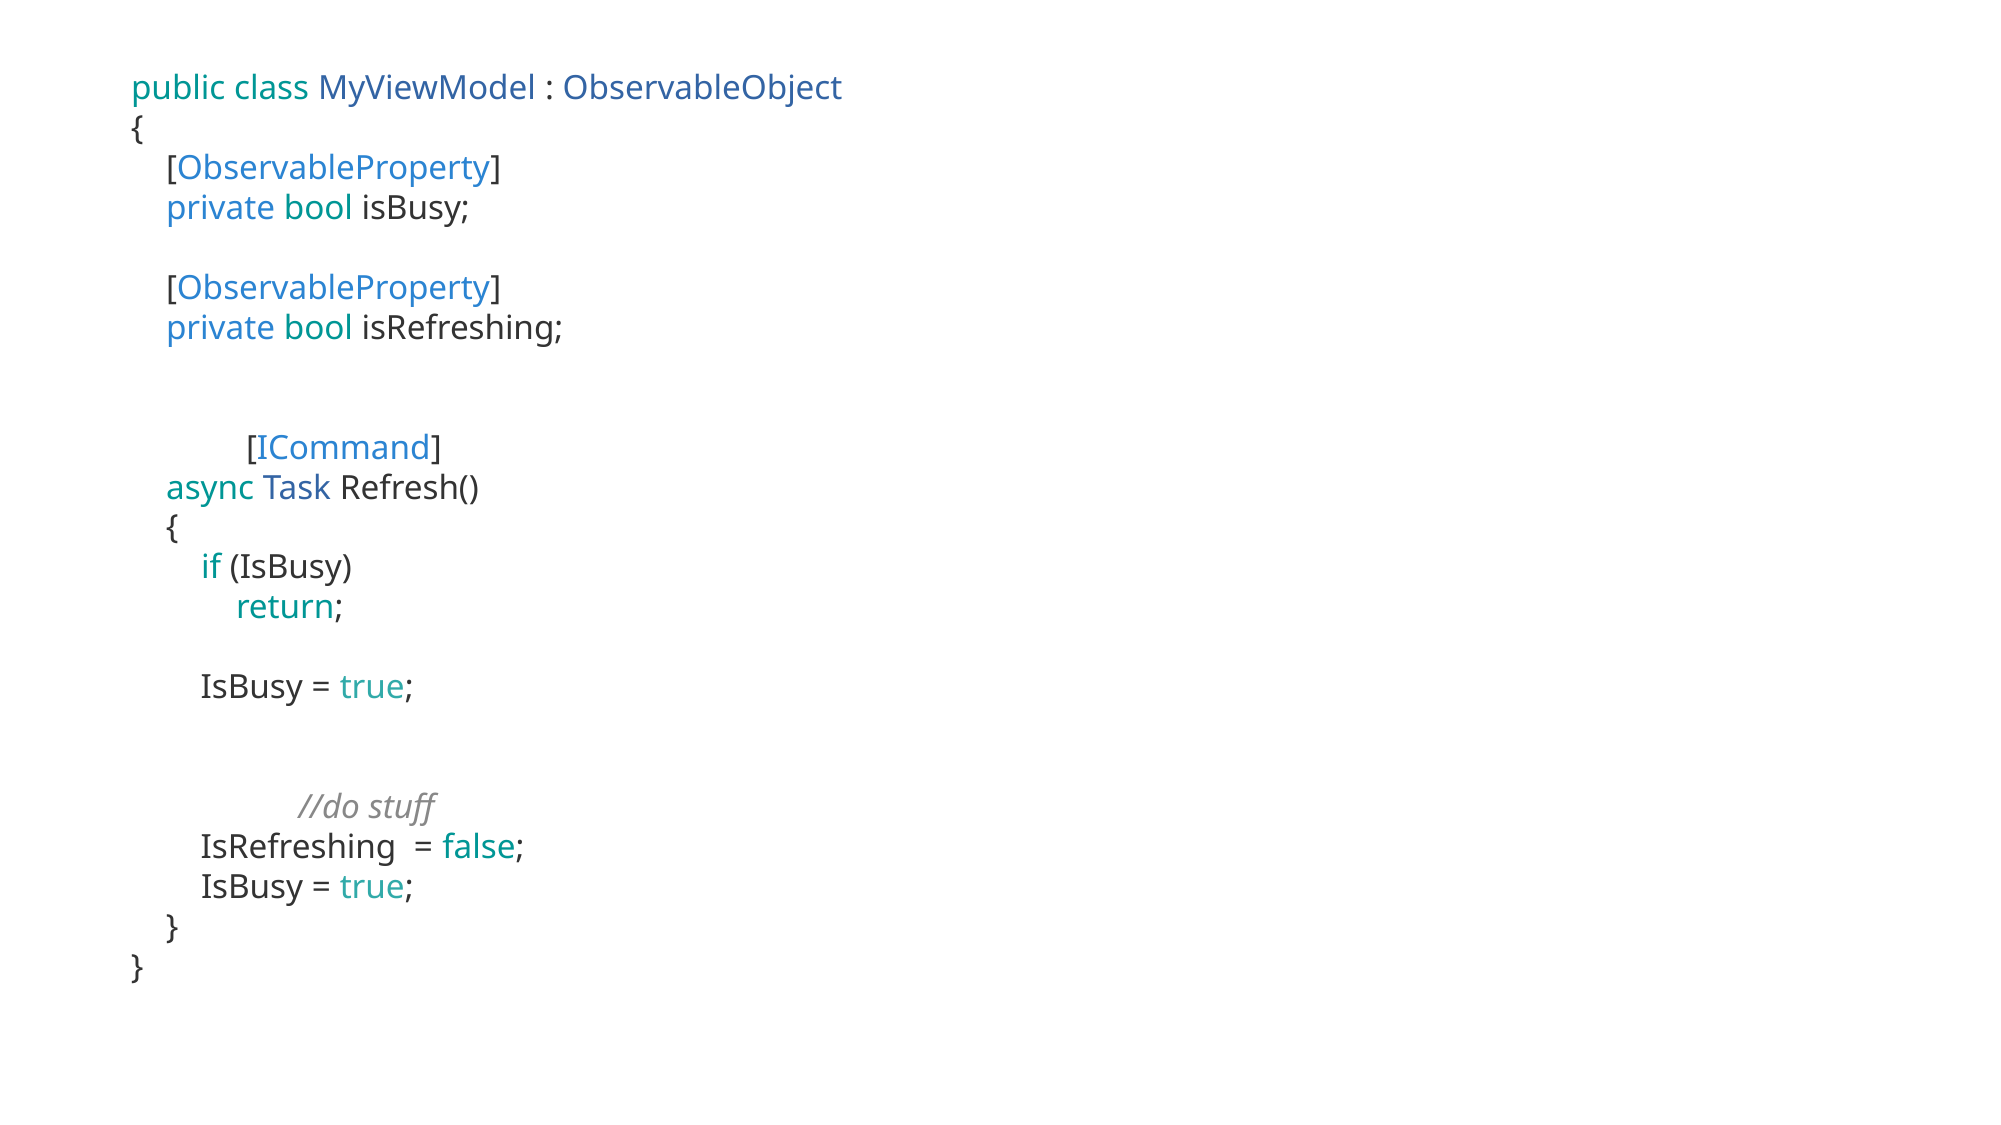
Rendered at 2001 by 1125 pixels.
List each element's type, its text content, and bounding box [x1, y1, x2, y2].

text_box public class MyViewModel : ObservableObject { [ObservableProperty] private bool isBusy; [ObservableProperty] private bool isRefreshing; [ICommand] async Task Refresh() { if (IsBusy) return; IsBusy = true; //do stuff IsRefreshing = false; IsBusy = true; } } [81, 19, 2000, 993]
